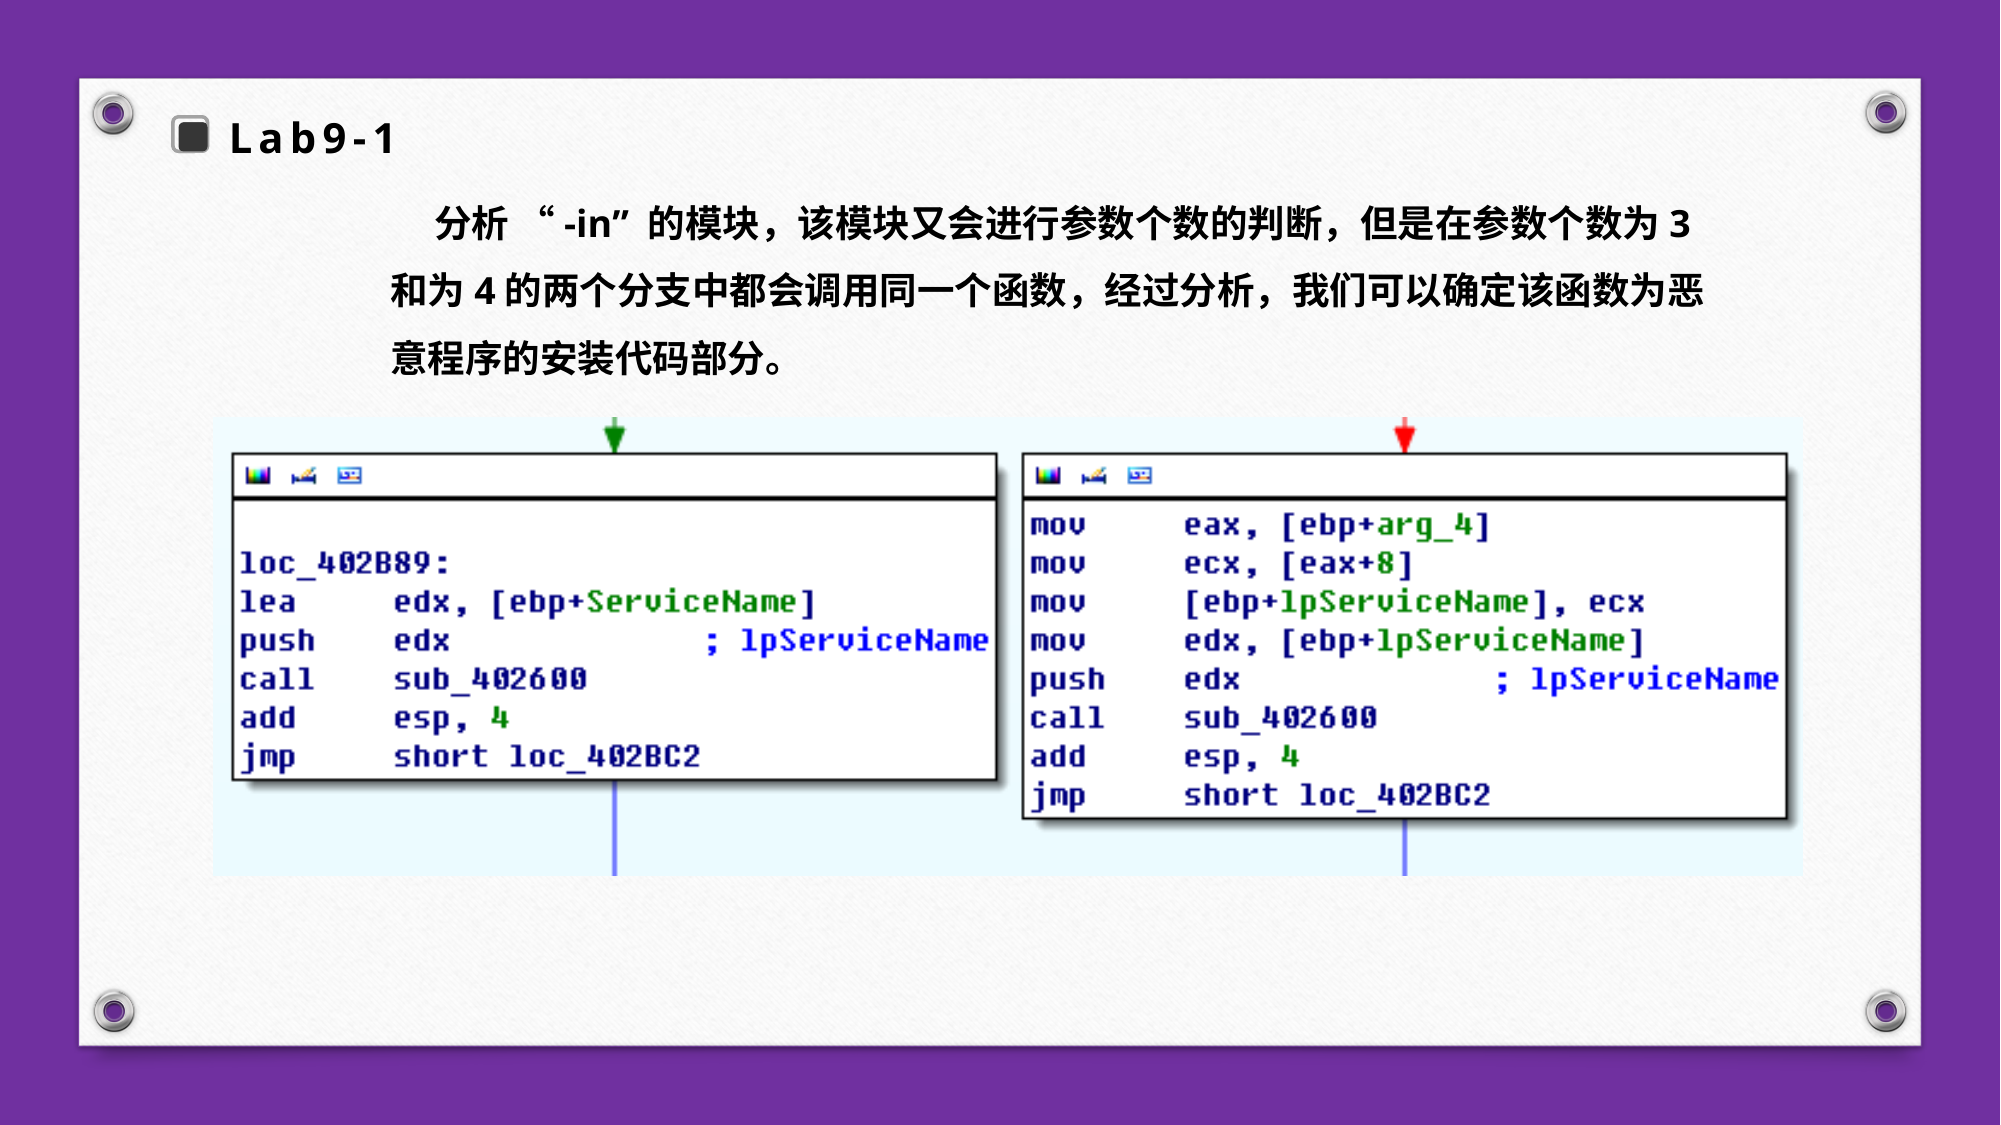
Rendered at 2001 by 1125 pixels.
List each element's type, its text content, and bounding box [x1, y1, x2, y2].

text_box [172, 116, 208, 152]
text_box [172, 103, 612, 170]
text_box 分析 “-in” 的模块，该模块又会进行参数个数的判断，但是在参数个数为3和为4的两个分支中都会调用同一个函数，经过分析，我们可以确定该函数为恶意程序的安装代码部分。 [253, 169, 1752, 387]
picture [0, 0, 2000, 1125]
